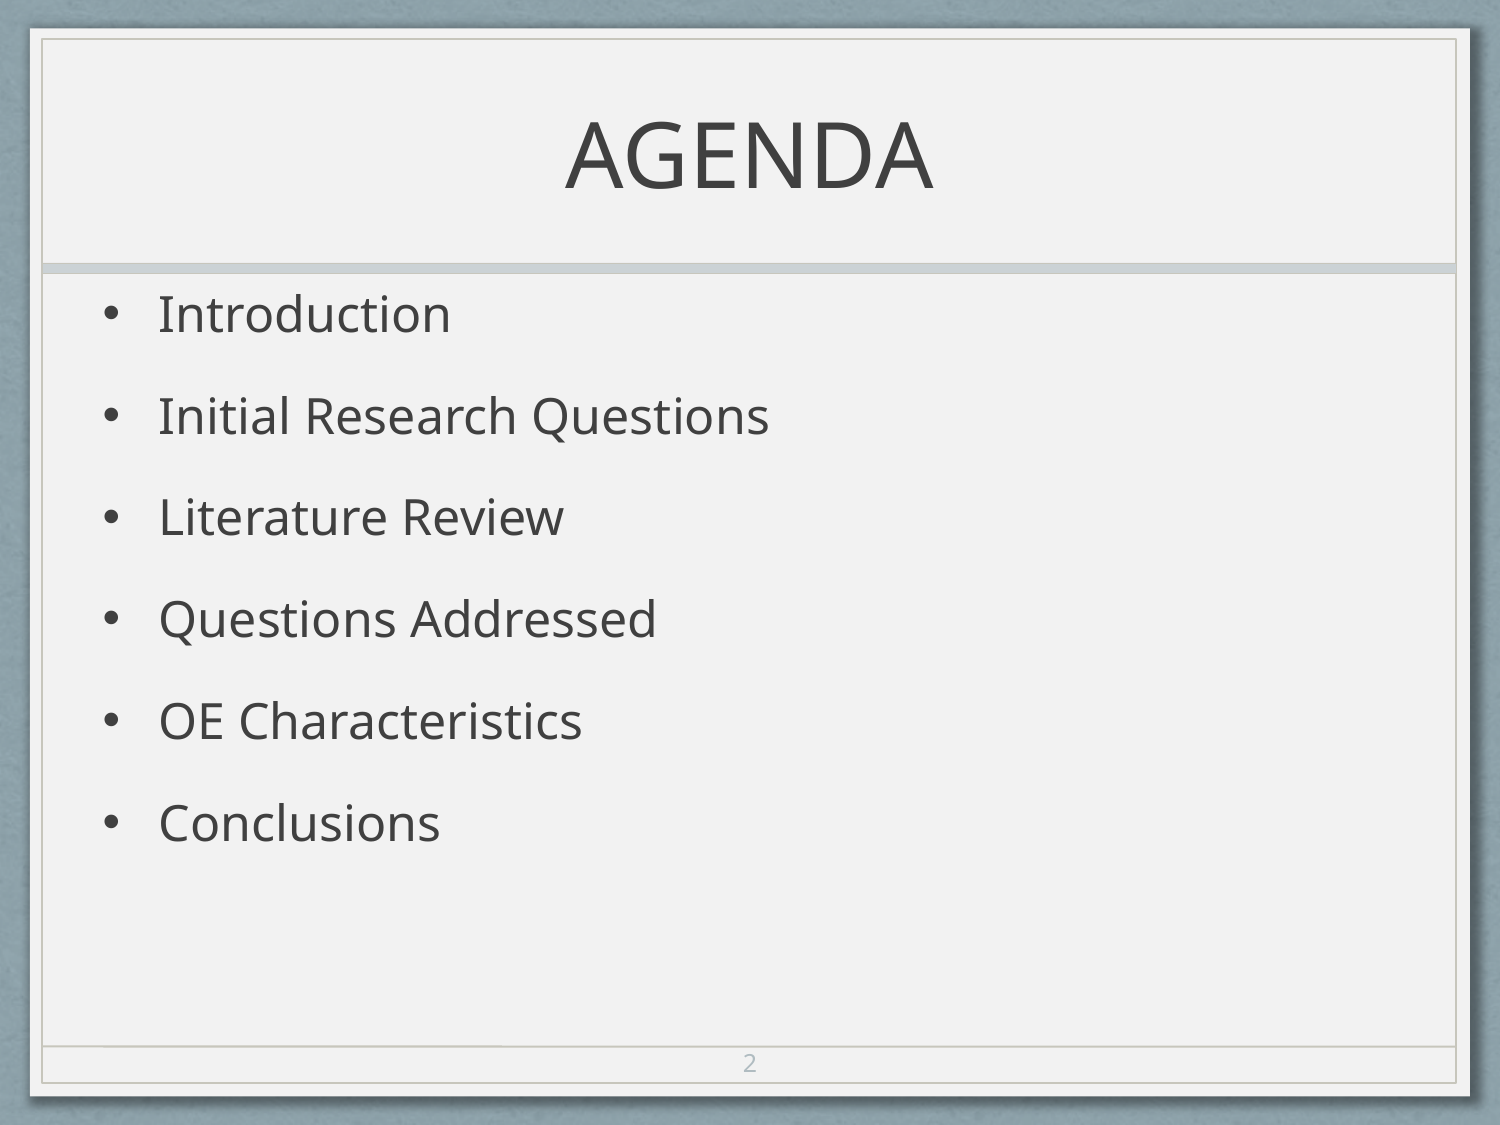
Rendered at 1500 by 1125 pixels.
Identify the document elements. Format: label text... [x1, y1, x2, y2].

title AGENDA [75, 37, 1425, 267]
slide_number 2 [687, 1042, 813, 1088]
list Introduction Initial Research Questions Literature Review Questions Addressed OE Characteristics Conclusions [87, 275, 1500, 1075]
